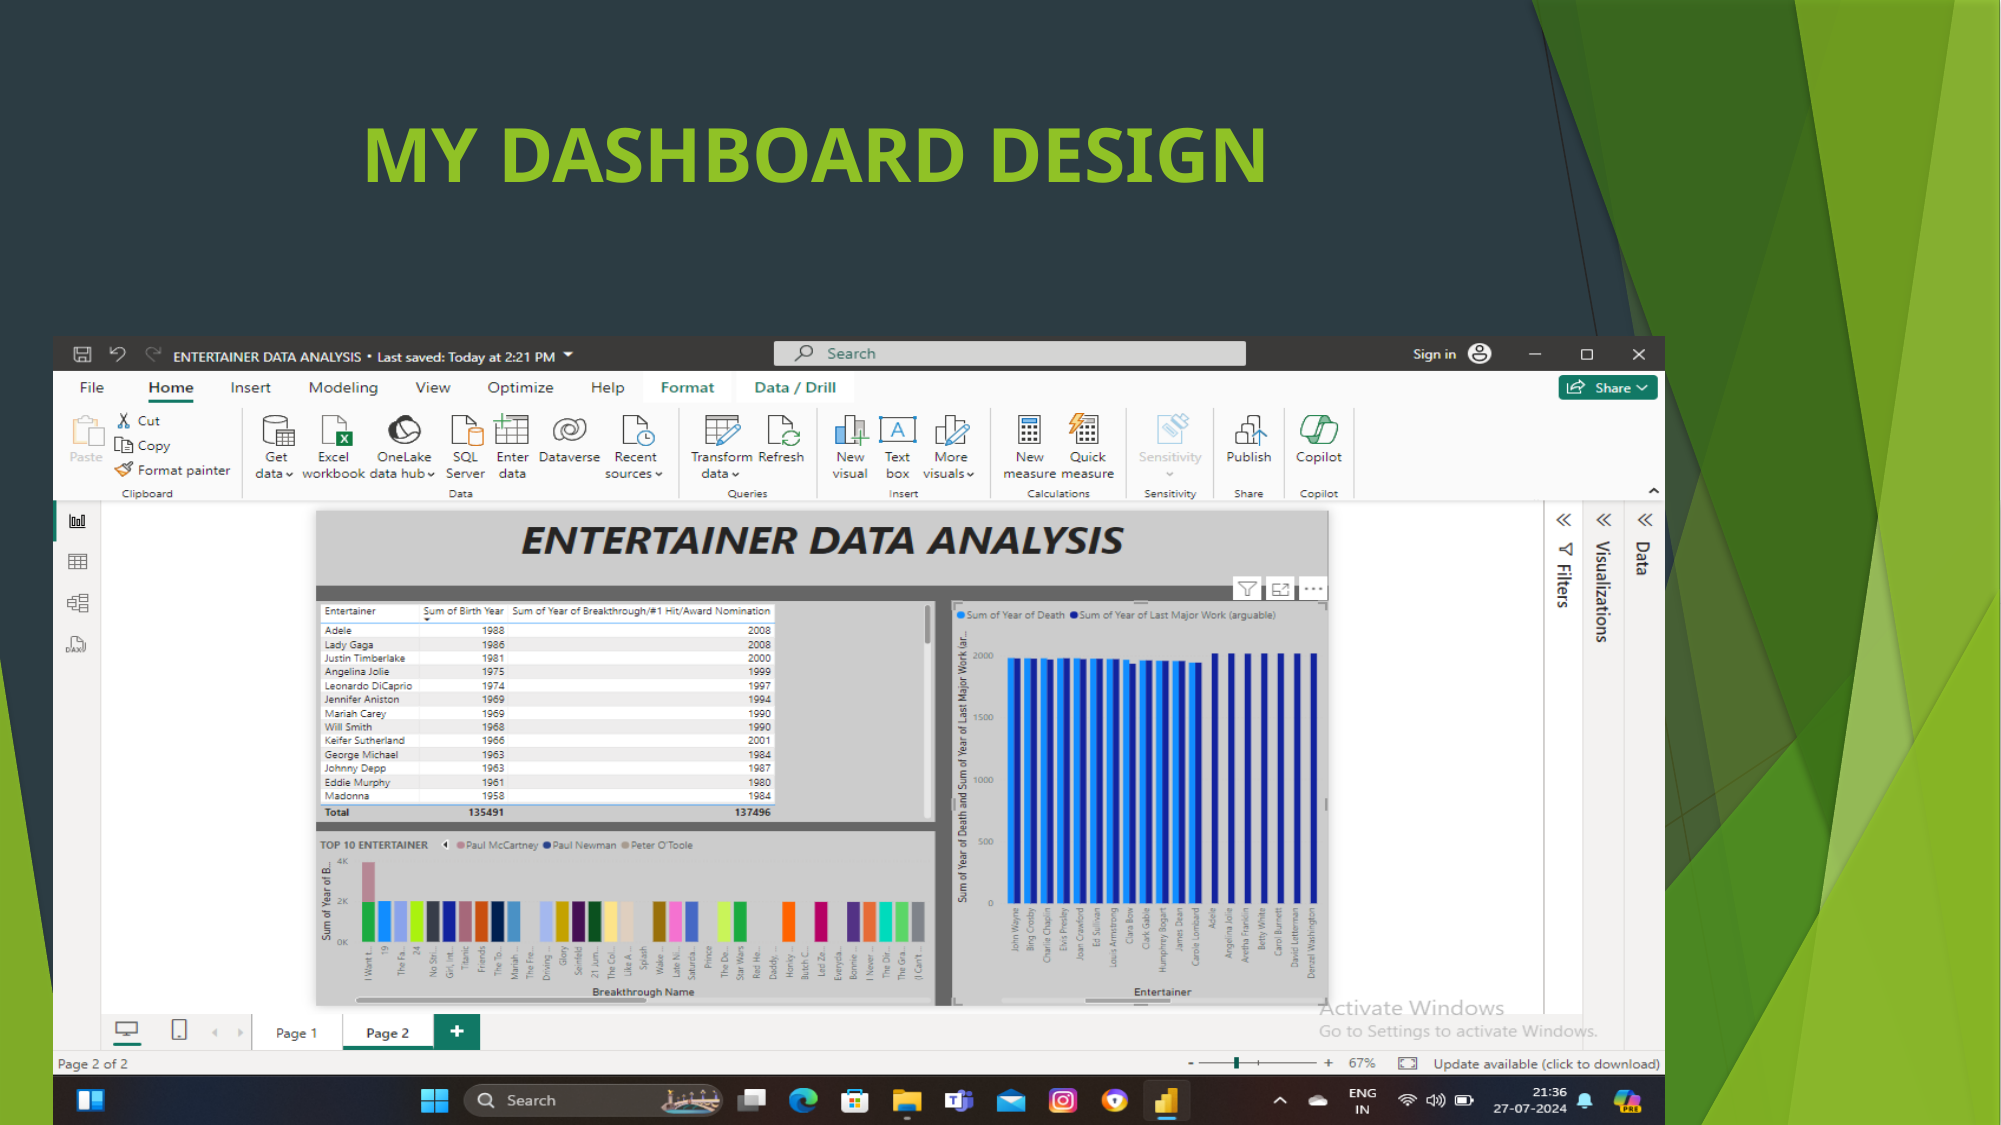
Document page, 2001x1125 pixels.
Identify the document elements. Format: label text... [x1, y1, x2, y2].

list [53, 335, 1666, 1125]
title MY DASHBOARD DESIGN [111, 99, 1522, 317]
